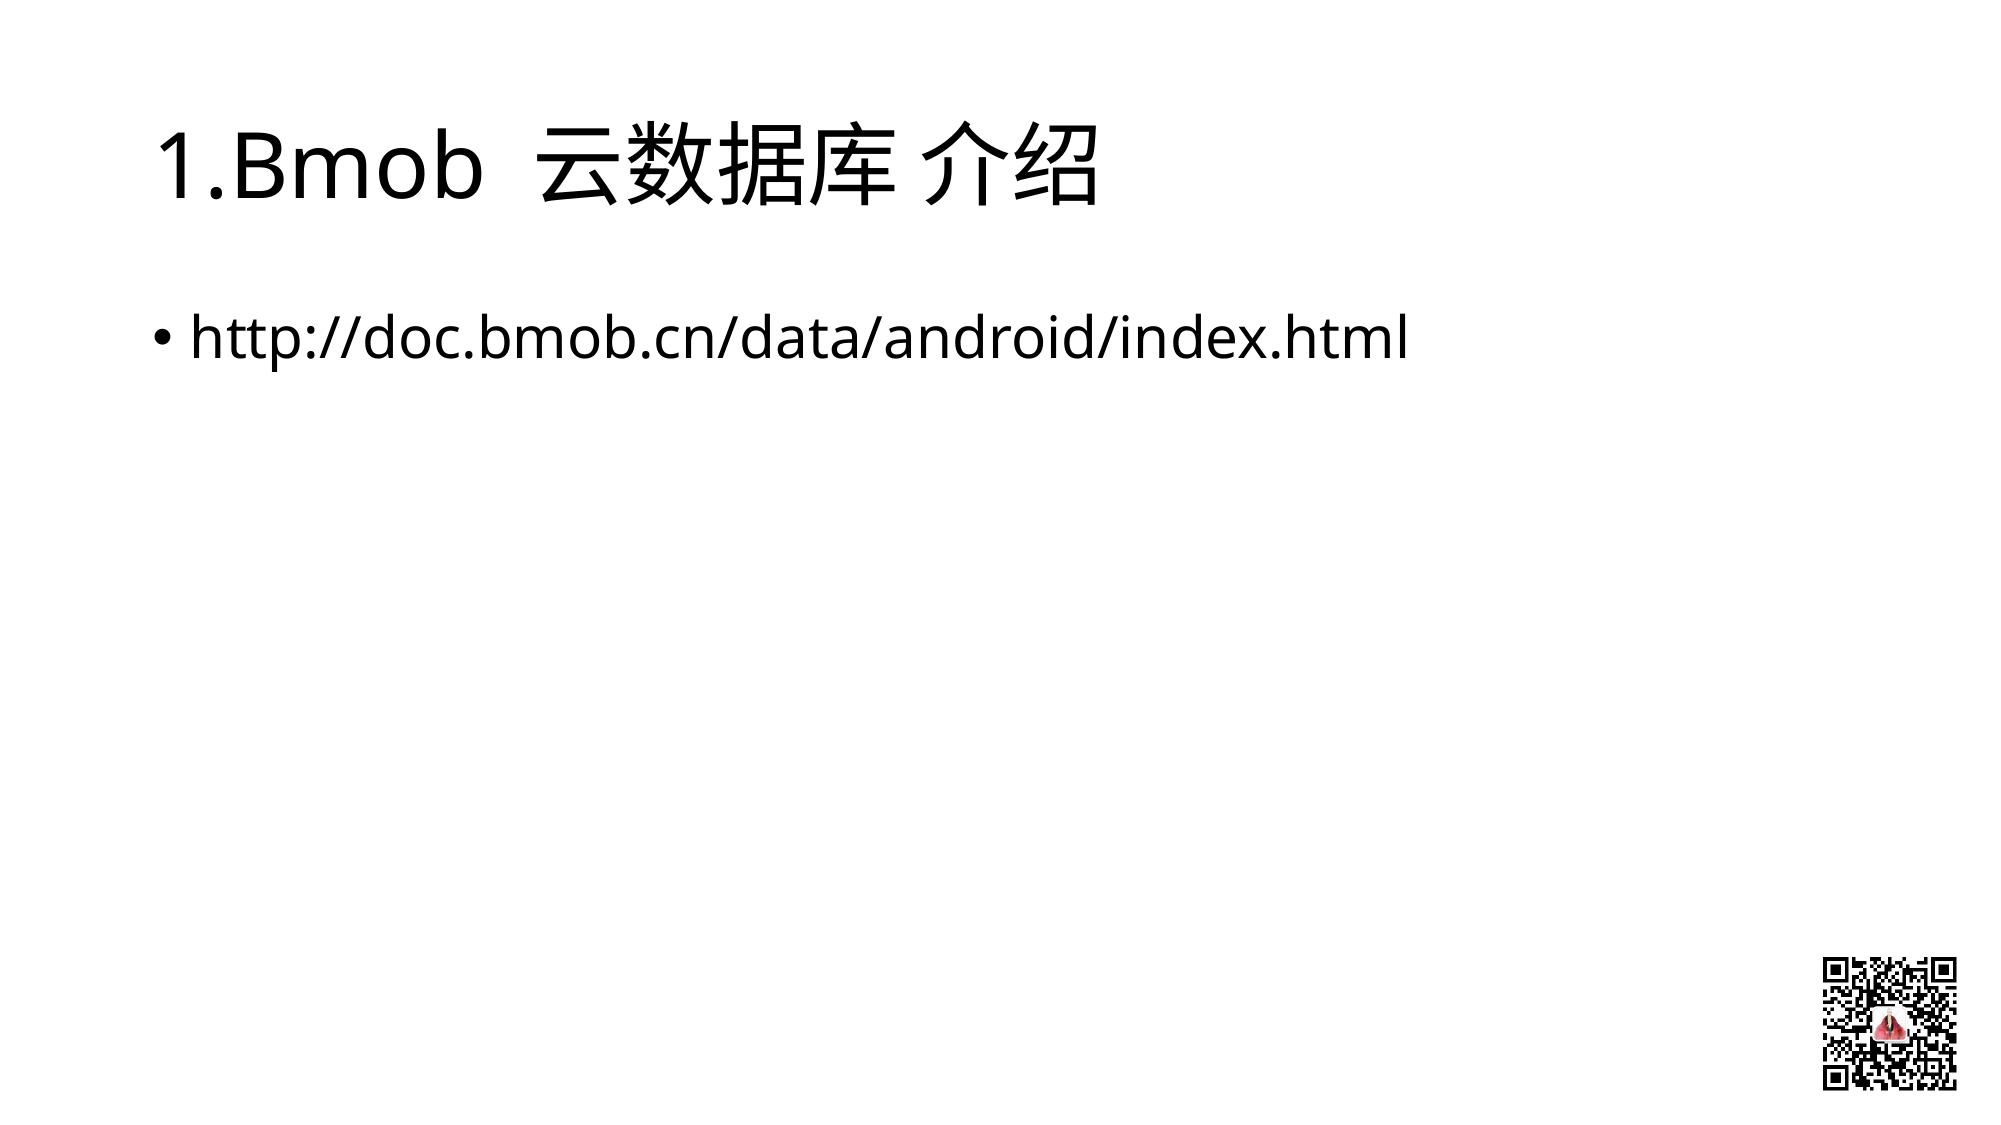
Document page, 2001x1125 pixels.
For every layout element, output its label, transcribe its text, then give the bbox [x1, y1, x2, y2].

list http://doc.bmob.cn/data/android/index.html [137, 301, 1863, 1015]
title 1.Bmob 云数据库 介绍 [137, 59, 1863, 278]
picture [1812, 946, 1967, 1101]
